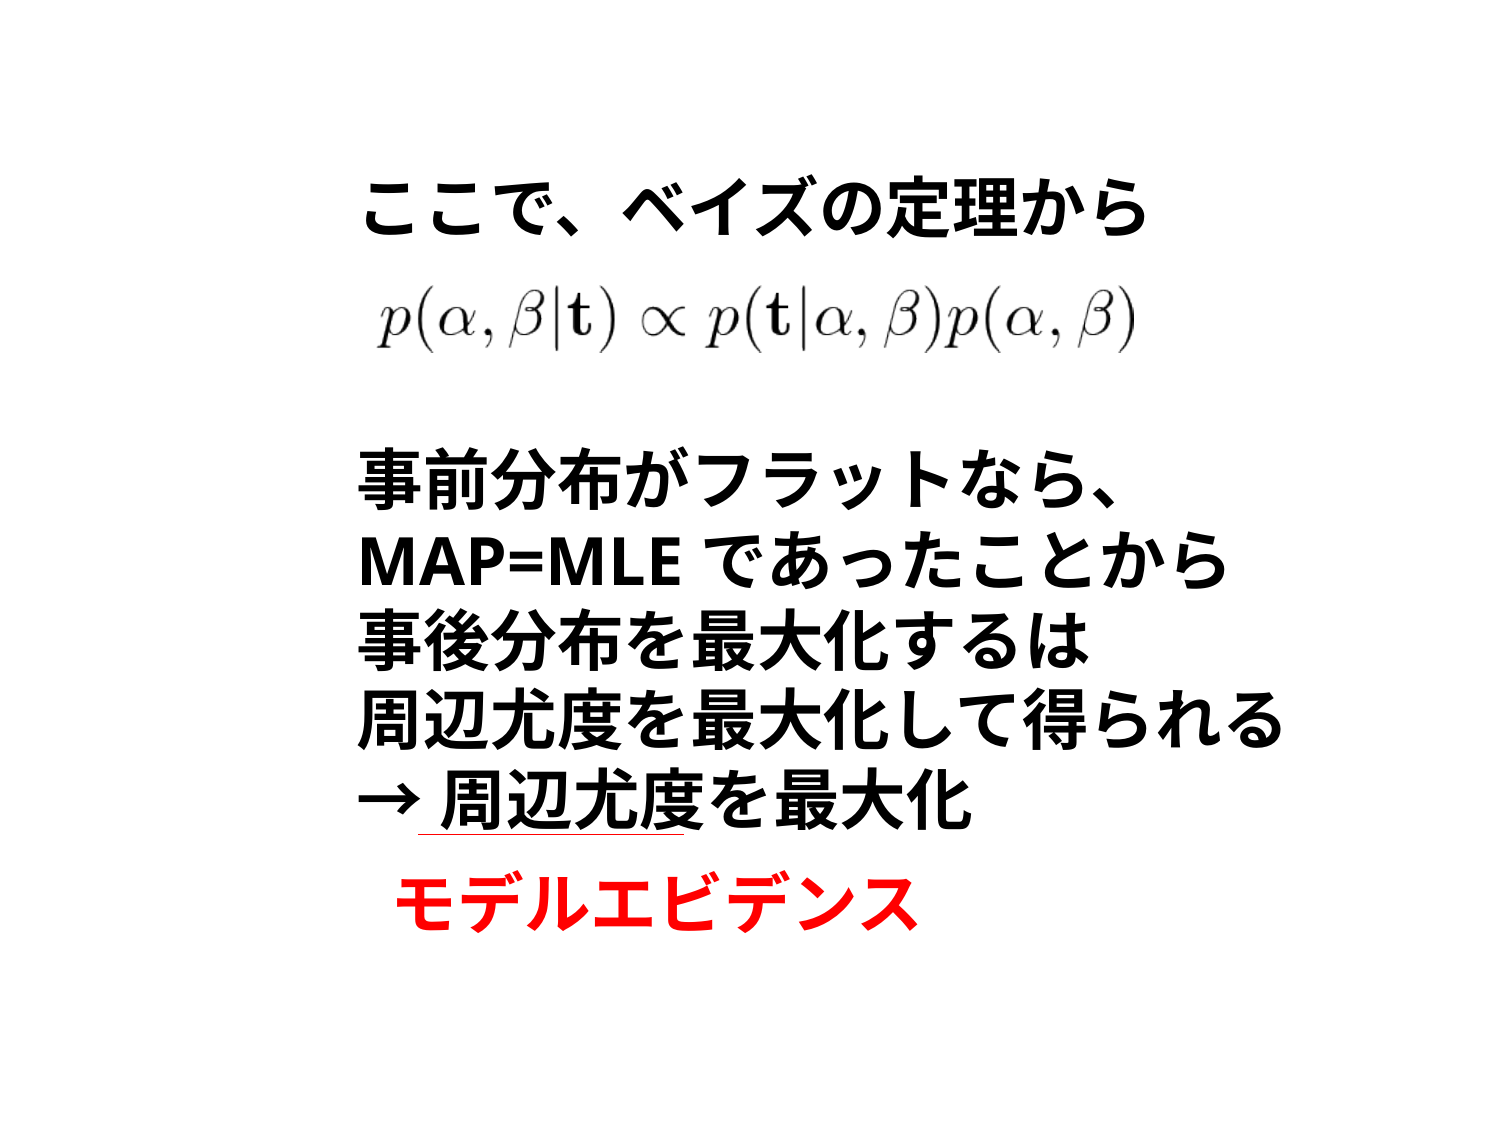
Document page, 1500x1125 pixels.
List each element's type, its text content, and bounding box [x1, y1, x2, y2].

text_box モデルエビデンス [376, 854, 1111, 950]
text_box ここで、ベイズの定理から [342, 158, 1221, 254]
picture [375, 285, 1134, 353]
